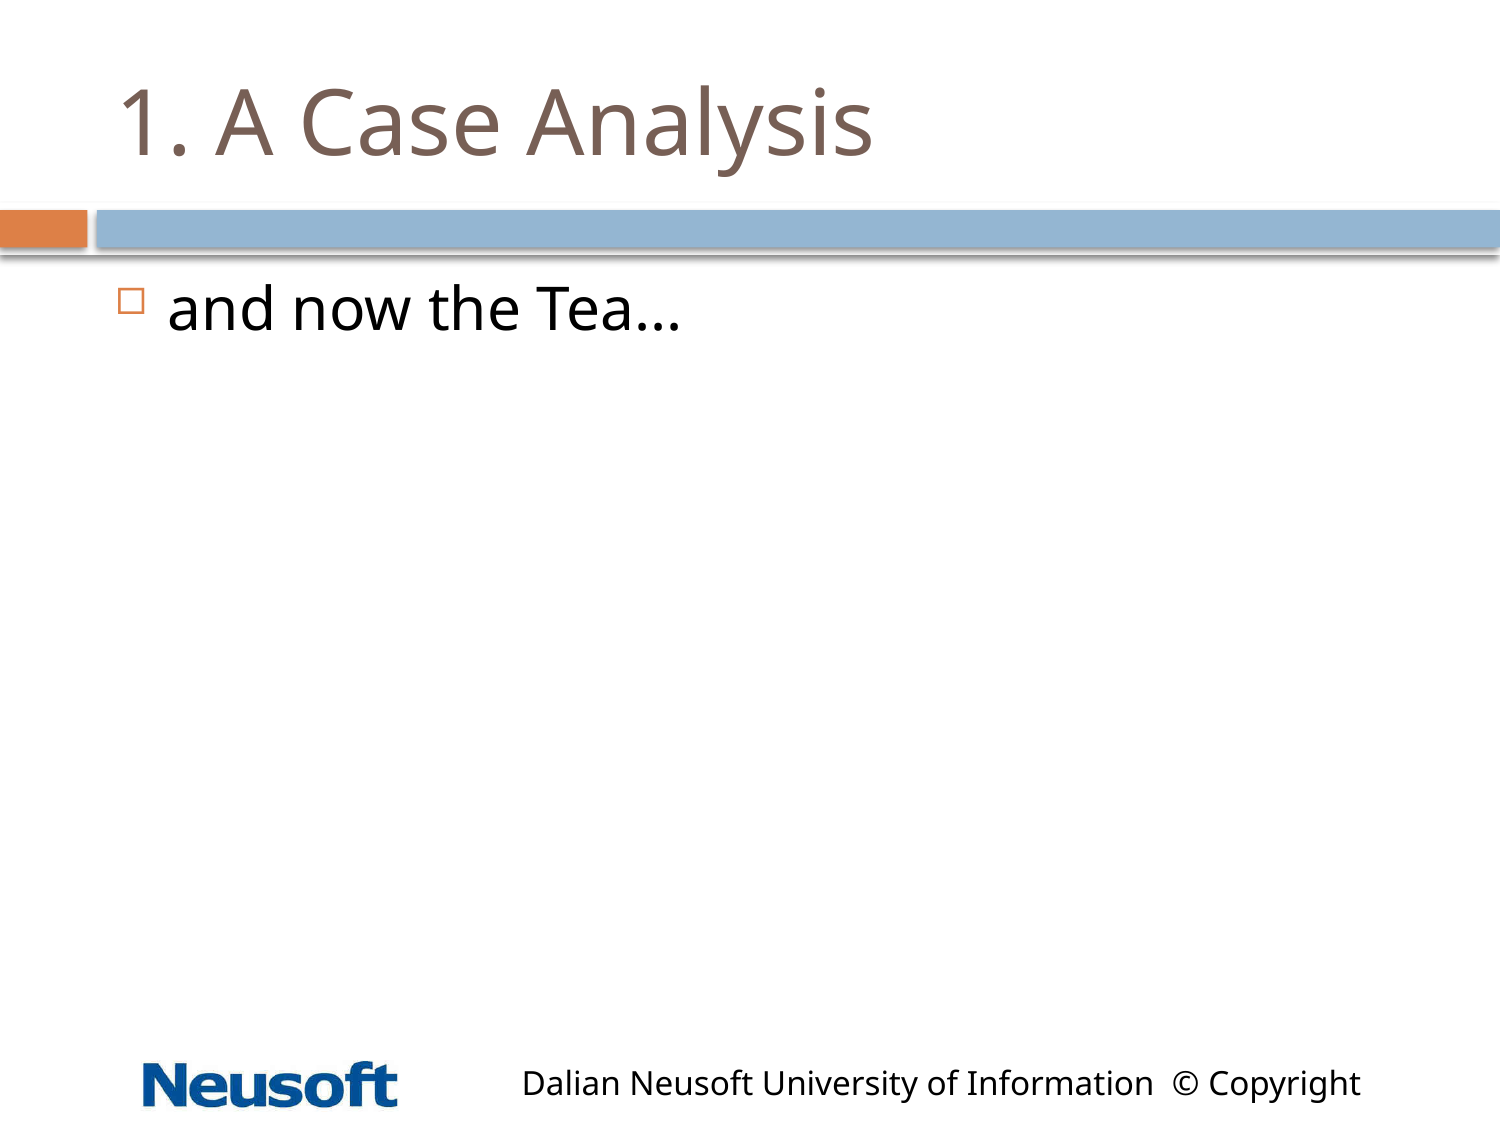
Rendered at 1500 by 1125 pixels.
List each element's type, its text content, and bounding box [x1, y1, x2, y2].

text_box Dalian Neusoft University of Information © Copyright [506, 1054, 1378, 1110]
list and now the Tea... [100, 262, 1438, 1000]
picture [140, 1054, 399, 1114]
title 1. A Case Analysis [100, 37, 1438, 200]
